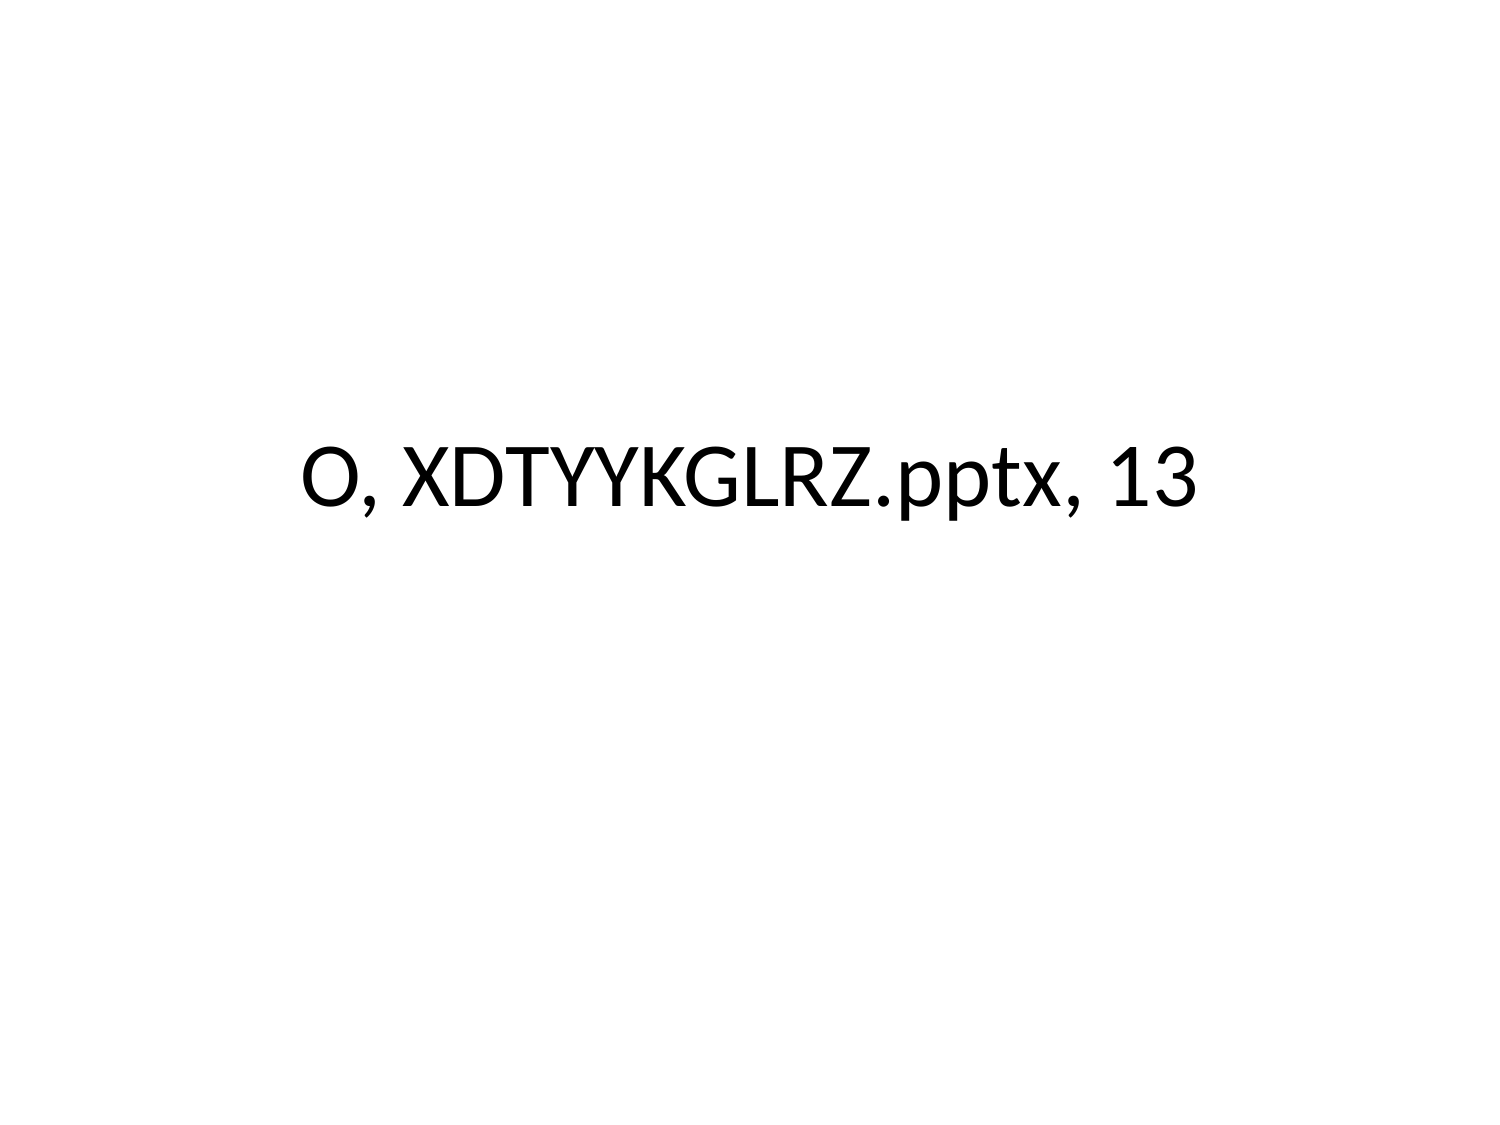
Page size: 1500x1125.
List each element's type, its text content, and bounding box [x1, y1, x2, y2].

title O, XDTYYKGLRZ.pptx, 13 [112, 349, 1388, 591]
